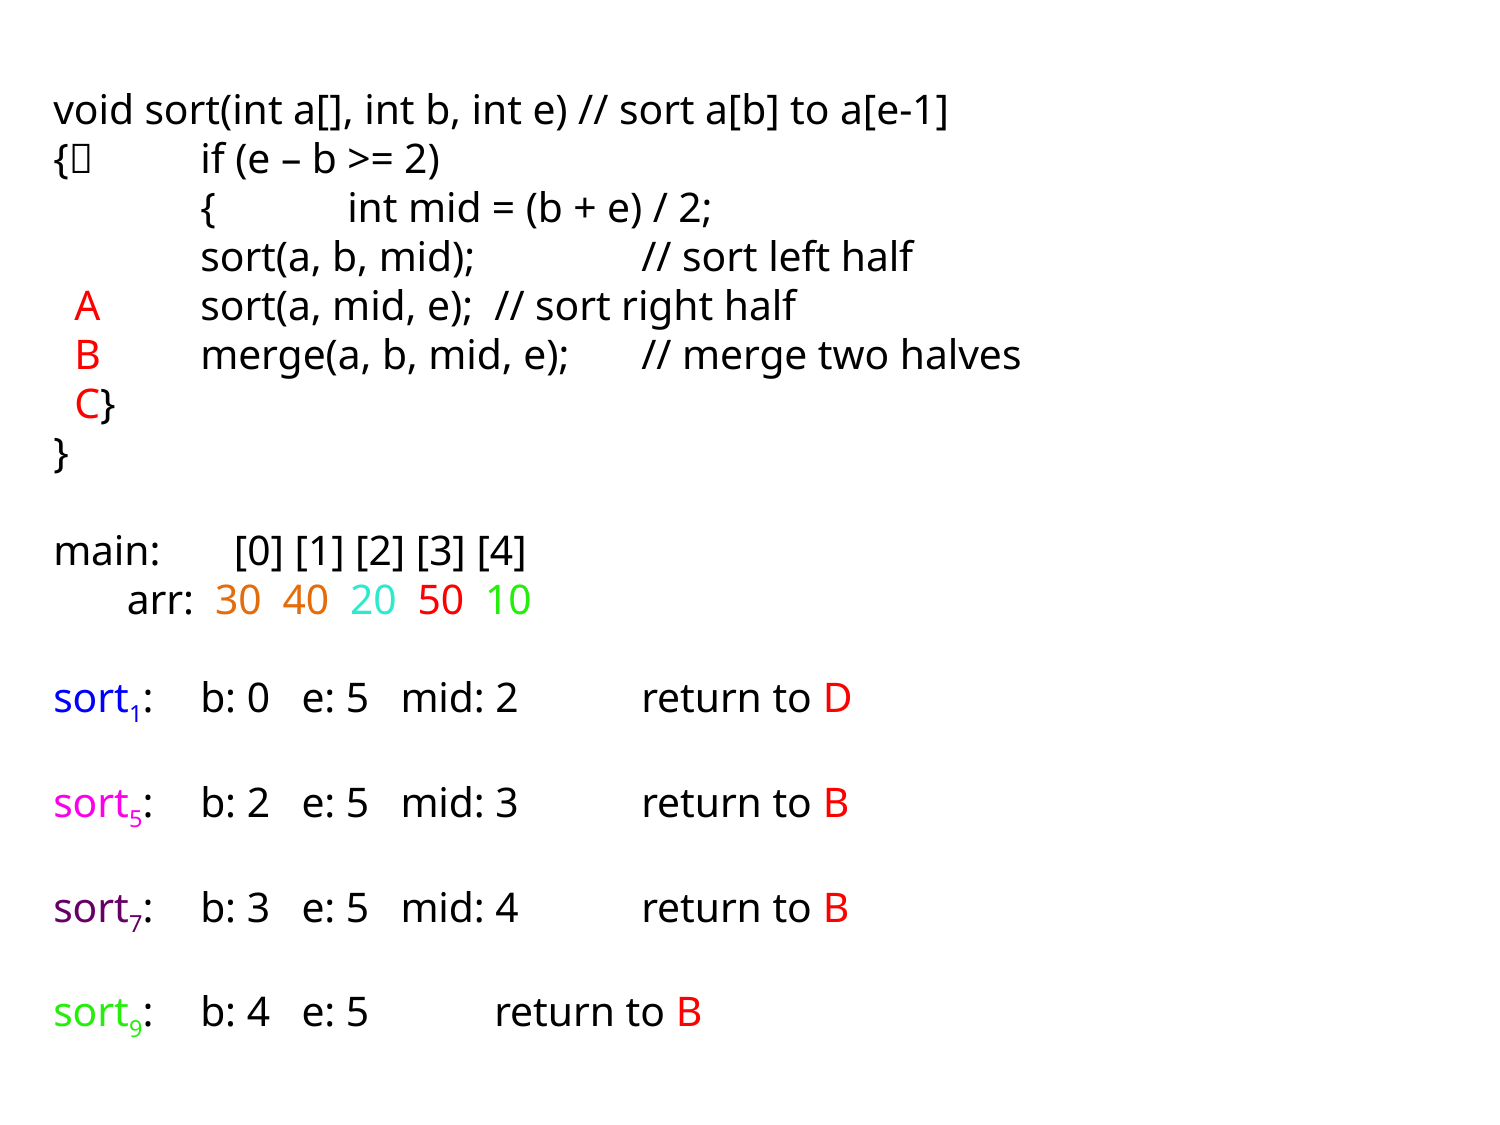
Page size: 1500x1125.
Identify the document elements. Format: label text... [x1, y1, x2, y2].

list void sort(int a[], int b, int e) // sort a[b] to a[e-1] { if (e – b >= 2) { int mid = (b + e) / 2; sort(a, b, mid); // sort left half A sort(a, mid, e); // sort right half B merge(a, b, mid, e); // merge two halves C} } main: [0] [1] [2] [3] [4] arr: 30 40 20 50 10 sort1: b: 0 e: 5 mid: 2 return to D sort5: b: 2 e: 5 mid: 3 return to B sort7: b: 3 e: 5 mid: 4 return to B sort9: b: 4 e: 5 return to B [38, 76, 1484, 1053]
